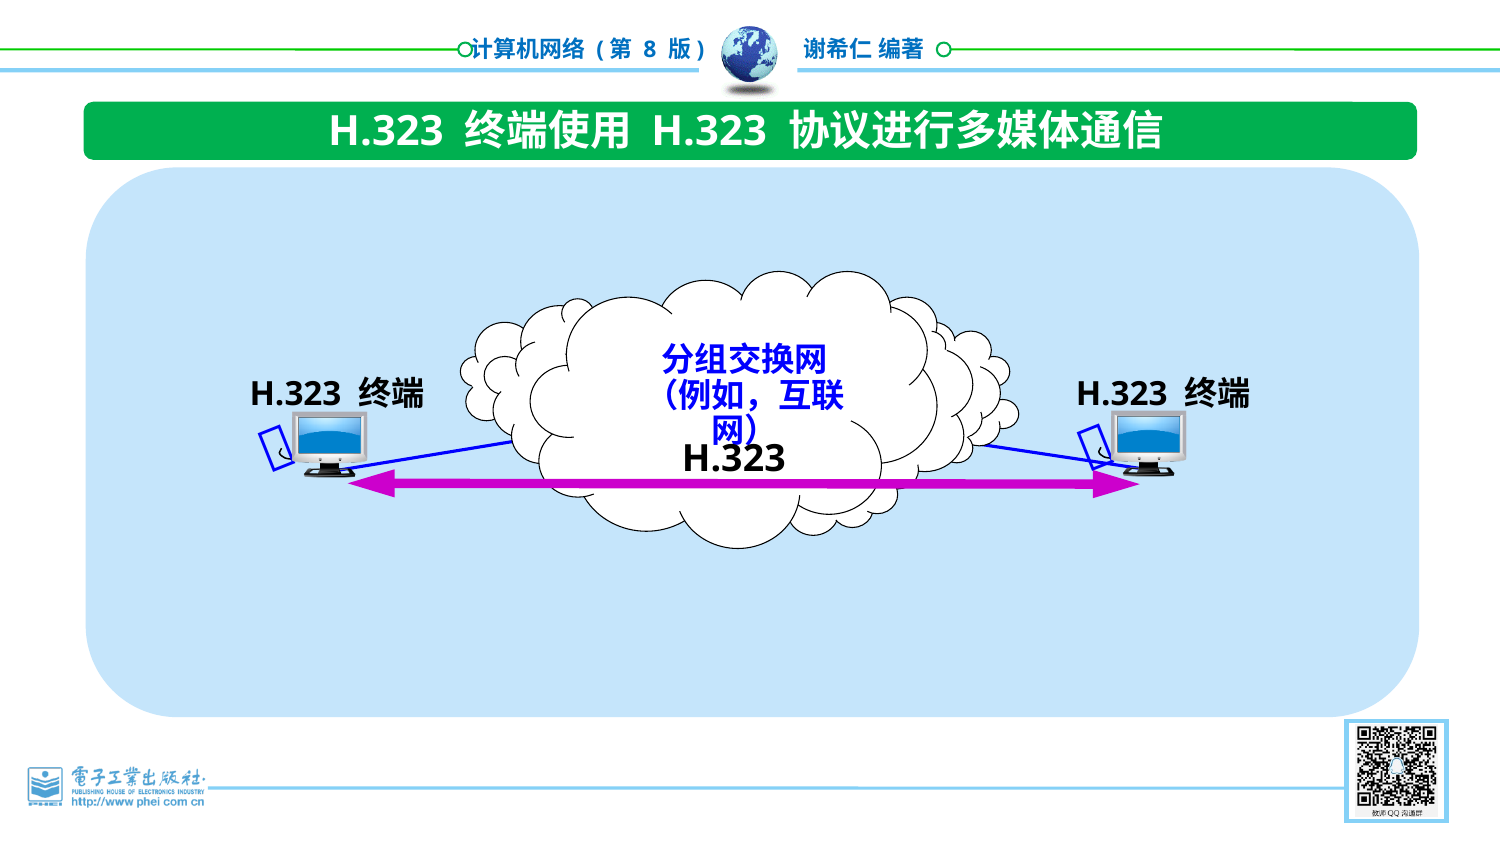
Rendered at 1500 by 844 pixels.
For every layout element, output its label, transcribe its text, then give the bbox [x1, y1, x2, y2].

picture [719, 24, 779, 96]
text_box [83, 101, 313, 160]
text_box [83, 165, 1422, 720]
text_box [1189, 101, 1418, 160]
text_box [245, 271, 1256, 549]
picture [23, 764, 208, 809]
picture [1355, 724, 1438, 817]
text_box H.323 终端使用 H.323 协议进行多媒体通信 [313, 96, 1189, 162]
